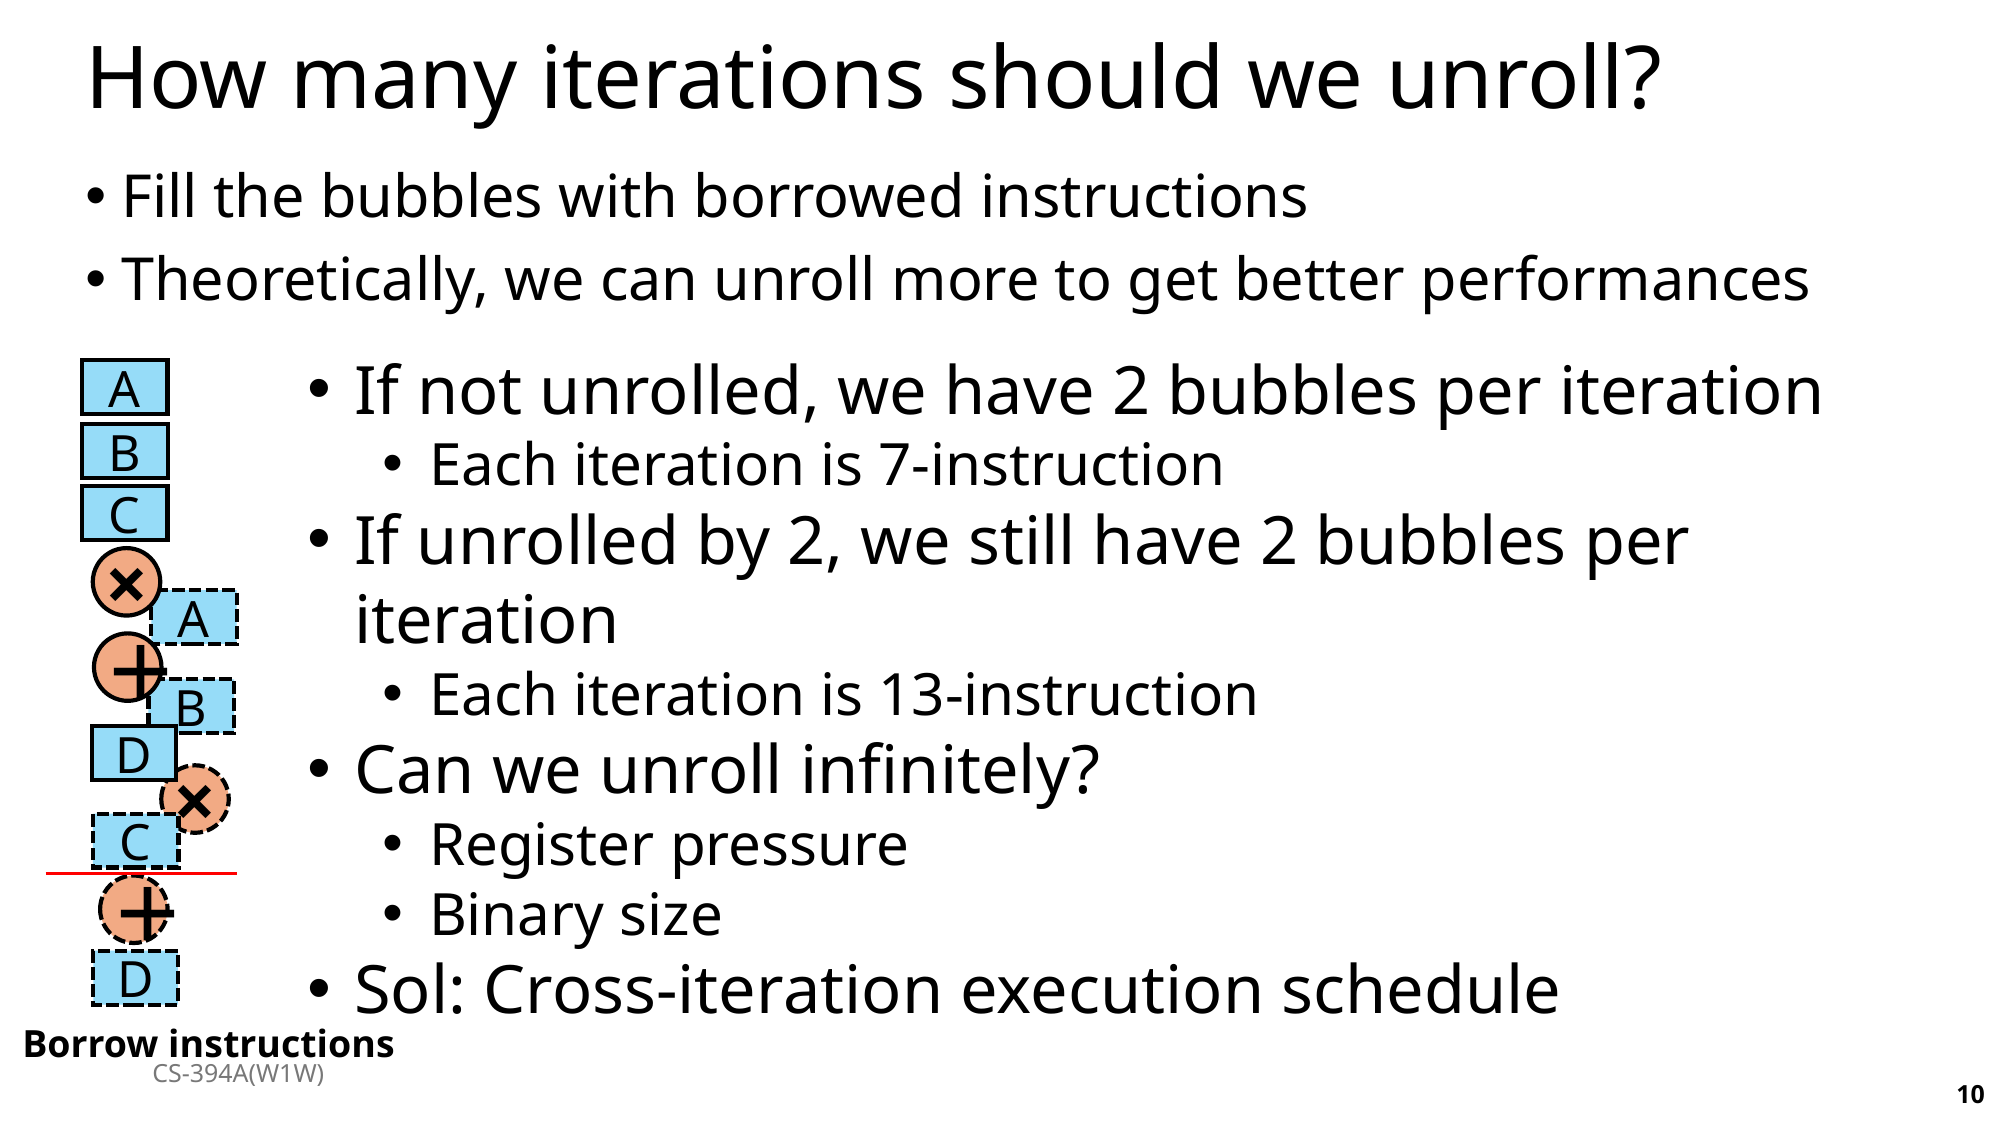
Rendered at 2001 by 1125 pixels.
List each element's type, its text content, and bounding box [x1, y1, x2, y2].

text_box ＋ [92, 631, 164, 703]
list Fill the bubbles with borrowed instructions Theoretically, we can unroll more to get better performances [70, 159, 1839, 341]
text_box C [80, 485, 169, 542]
text_box × [91, 546, 162, 618]
text_box D [92, 949, 179, 1006]
text_box ＋ [98, 875, 170, 945]
text_box B [147, 678, 236, 735]
text_box A [81, 359, 169, 416]
text_box A [150, 588, 238, 646]
slide_number 10 [1550, 1065, 2000, 1125]
text_box B [81, 423, 170, 480]
text_box D [90, 725, 178, 782]
text_box C [91, 812, 180, 869]
text_box If not unrolled, we have 2 bubbles per iteration Each iteration is 7-instruction If unrolled by 2, we still have 2 bubbles per iteration Each iteration is 13-instruction Can we unroll infinitely? Register pressure Binary size Sol: Cross-iteration execution schedule [292, 340, 1900, 1035]
slide_number CS-394A(W1W) [137, 1042, 588, 1103]
text_box Borrow instructions [7, 1012, 410, 1073]
text_box × [159, 763, 231, 835]
title How many iterations should we unroll? [70, 0, 1952, 161]
